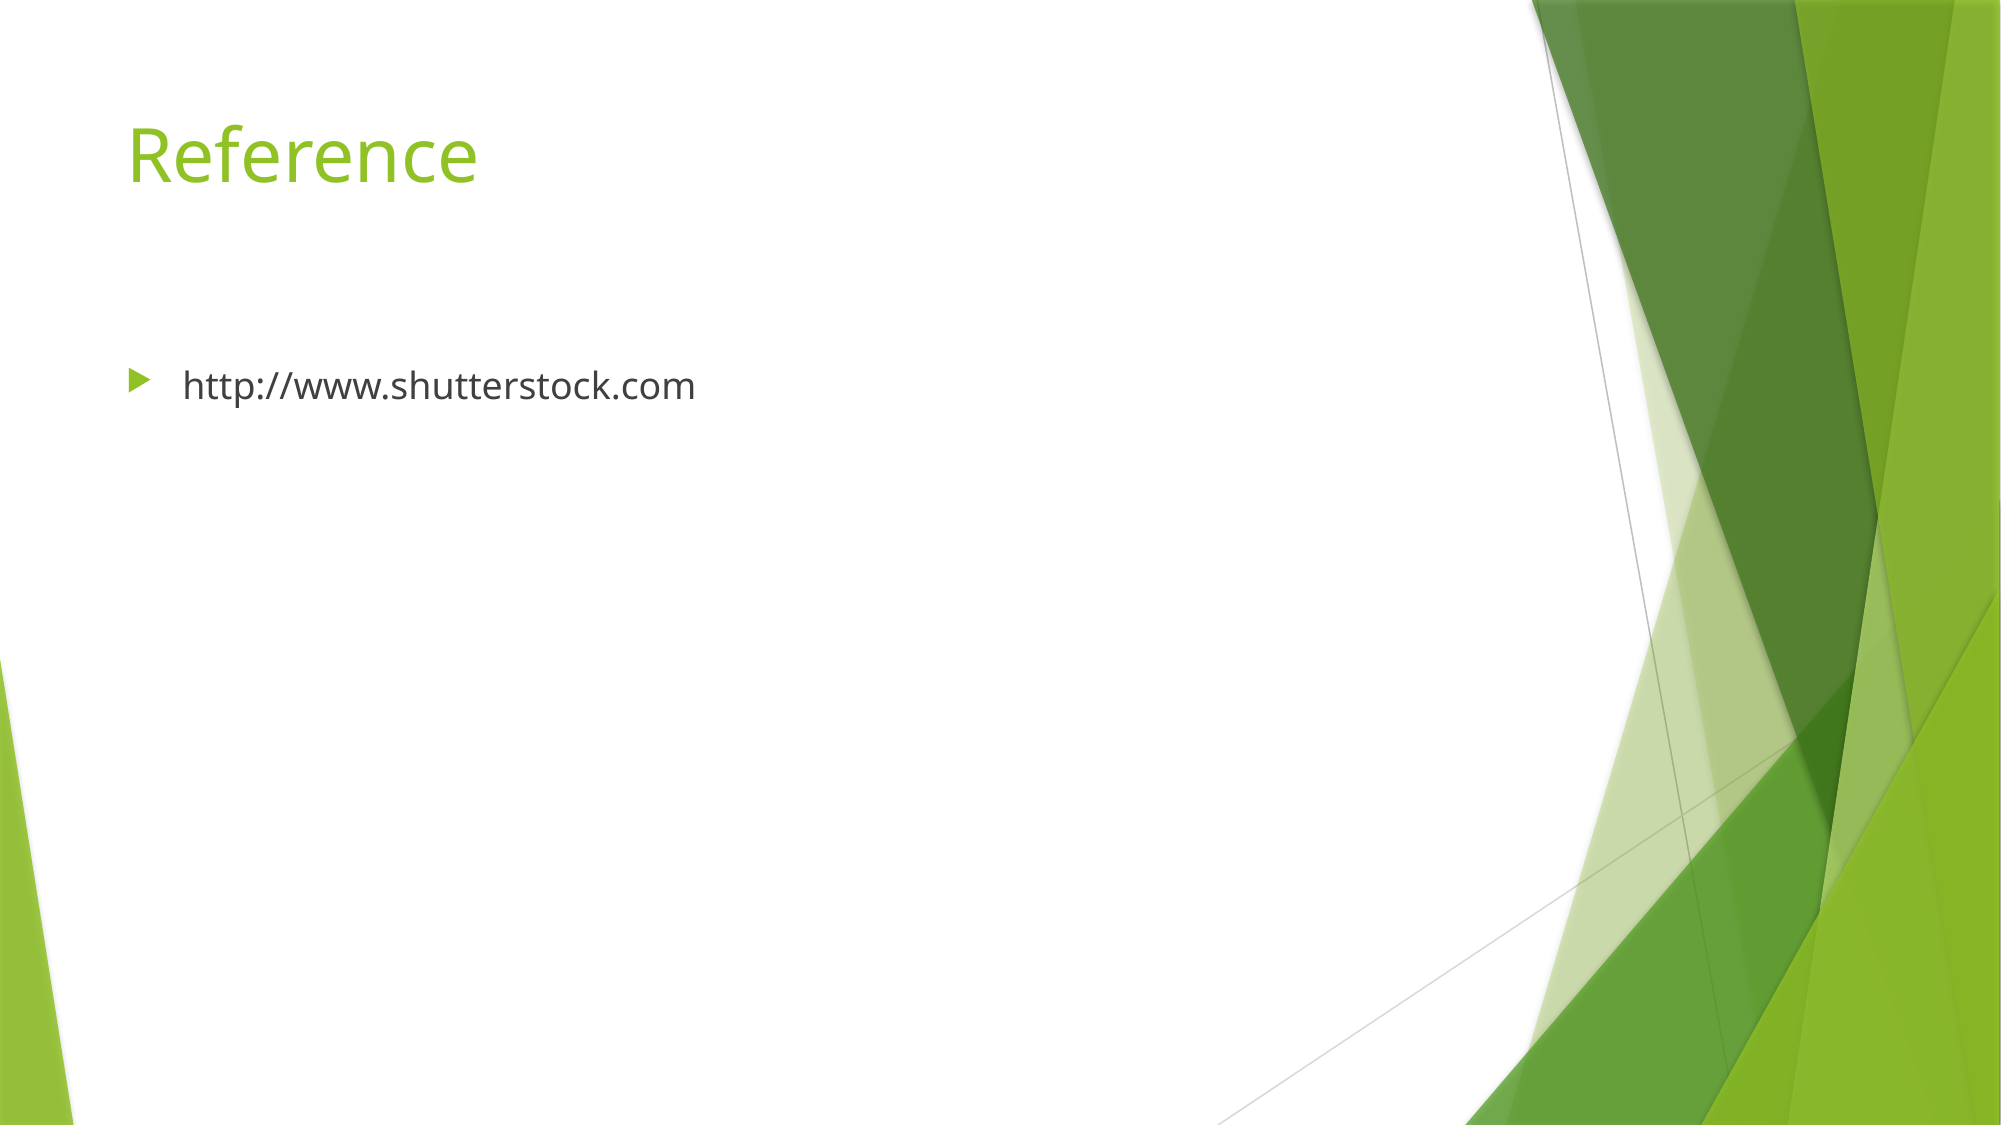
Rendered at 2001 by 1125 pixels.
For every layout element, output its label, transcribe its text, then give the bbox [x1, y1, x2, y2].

list http://www.shutterstock.com [111, 354, 1522, 992]
title Reference [111, 99, 1522, 317]
